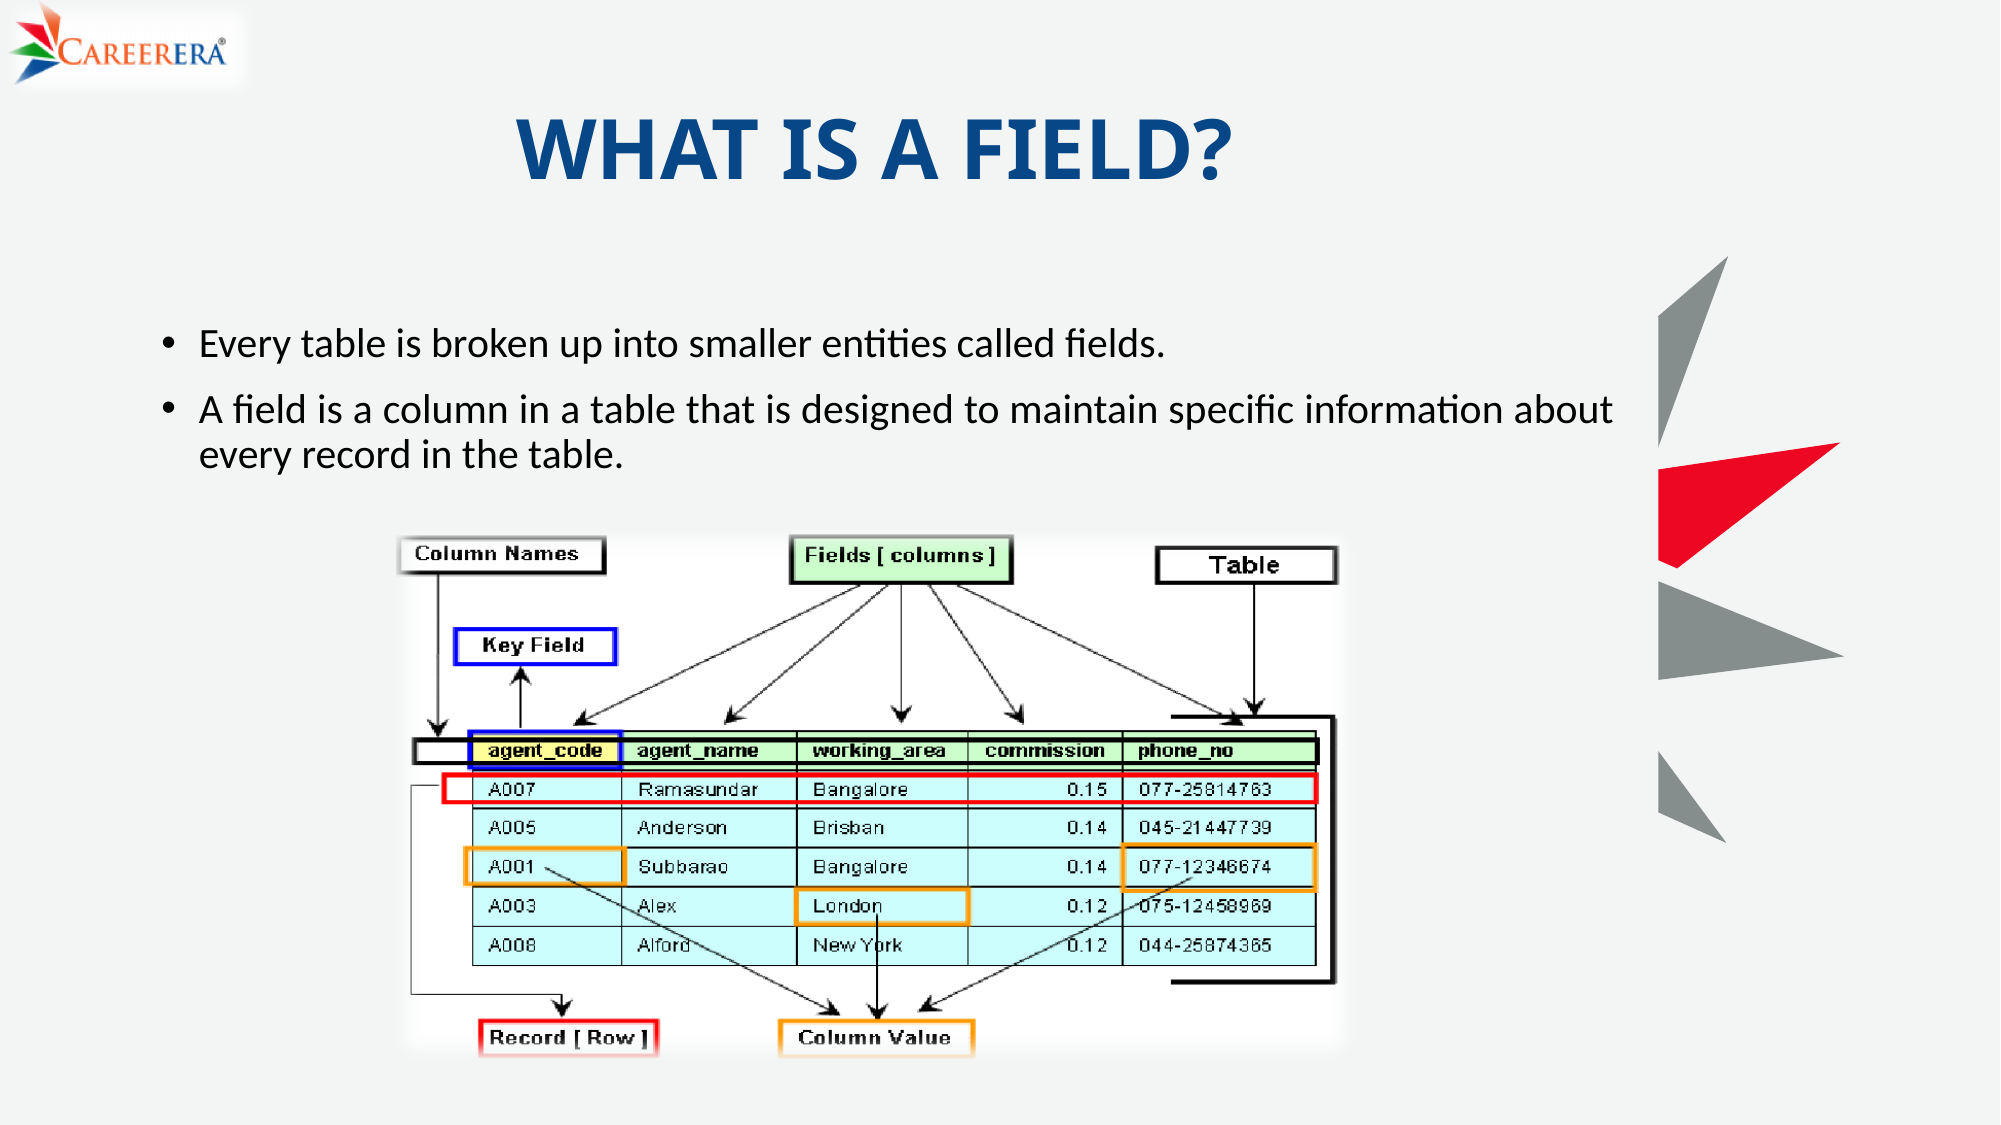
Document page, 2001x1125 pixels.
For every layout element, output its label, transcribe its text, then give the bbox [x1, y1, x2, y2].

picture [0, 0, 262, 104]
title WHAT IS A FIELD? [133, 59, 1617, 247]
picture [389, 522, 1361, 1066]
list Every table is broken up into smaller entities called fields. A field is a column in a table that is designed to maintain specific information about every record in the table. [146, 276, 1630, 523]
